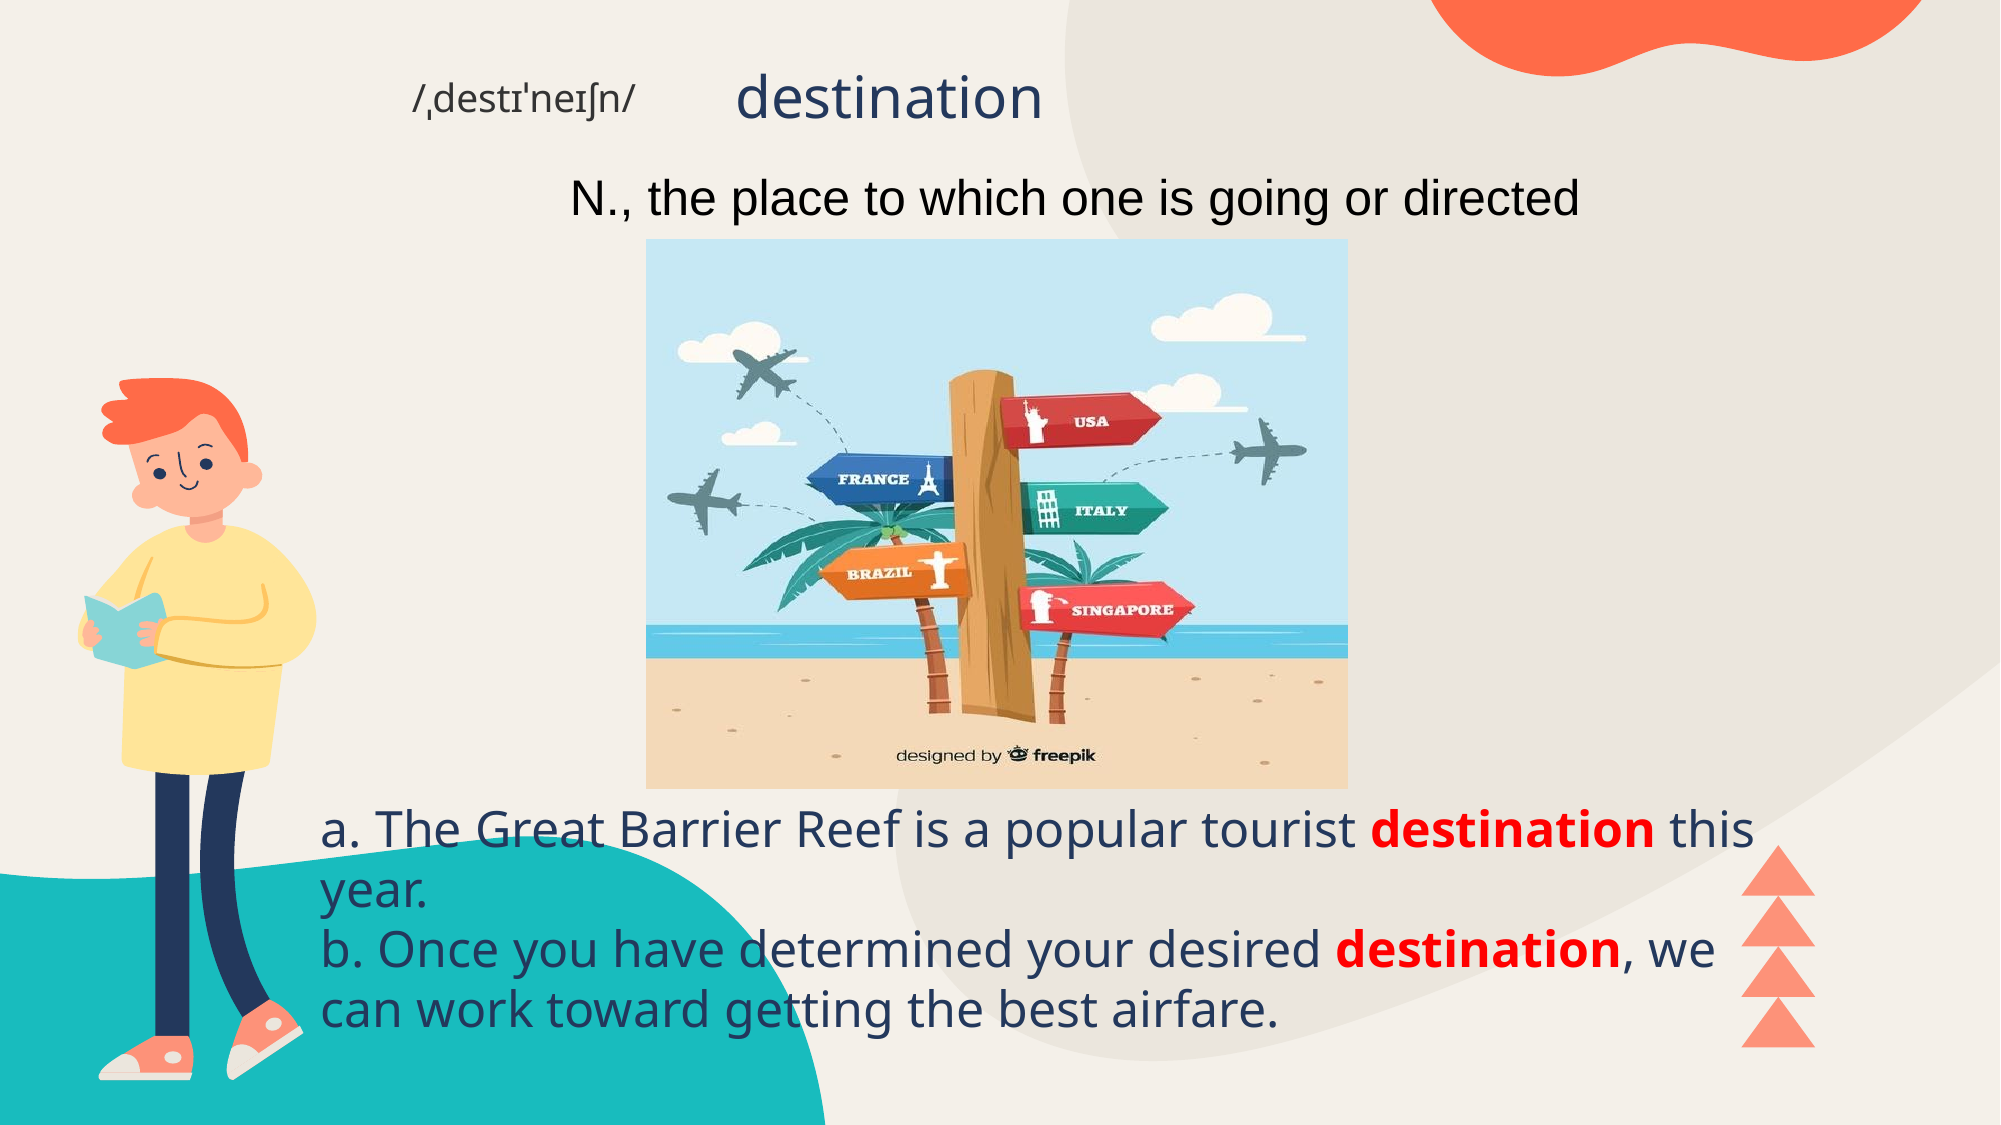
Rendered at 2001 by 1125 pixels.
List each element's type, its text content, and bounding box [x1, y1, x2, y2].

picture [645, 238, 1348, 789]
text_box N., the place to which one is going or directed [555, 158, 1792, 233]
subtitle a. The Great Barrier Reef is a popular tourist destination this year. b. Once you have determined your desired destination, we can work toward getting the best airfare. [300, 706, 1813, 1125]
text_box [77, 377, 317, 1081]
title destination [715, 40, 1361, 158]
text_box /ˌdestɪˈneɪʃn/ [397, 66, 652, 128]
